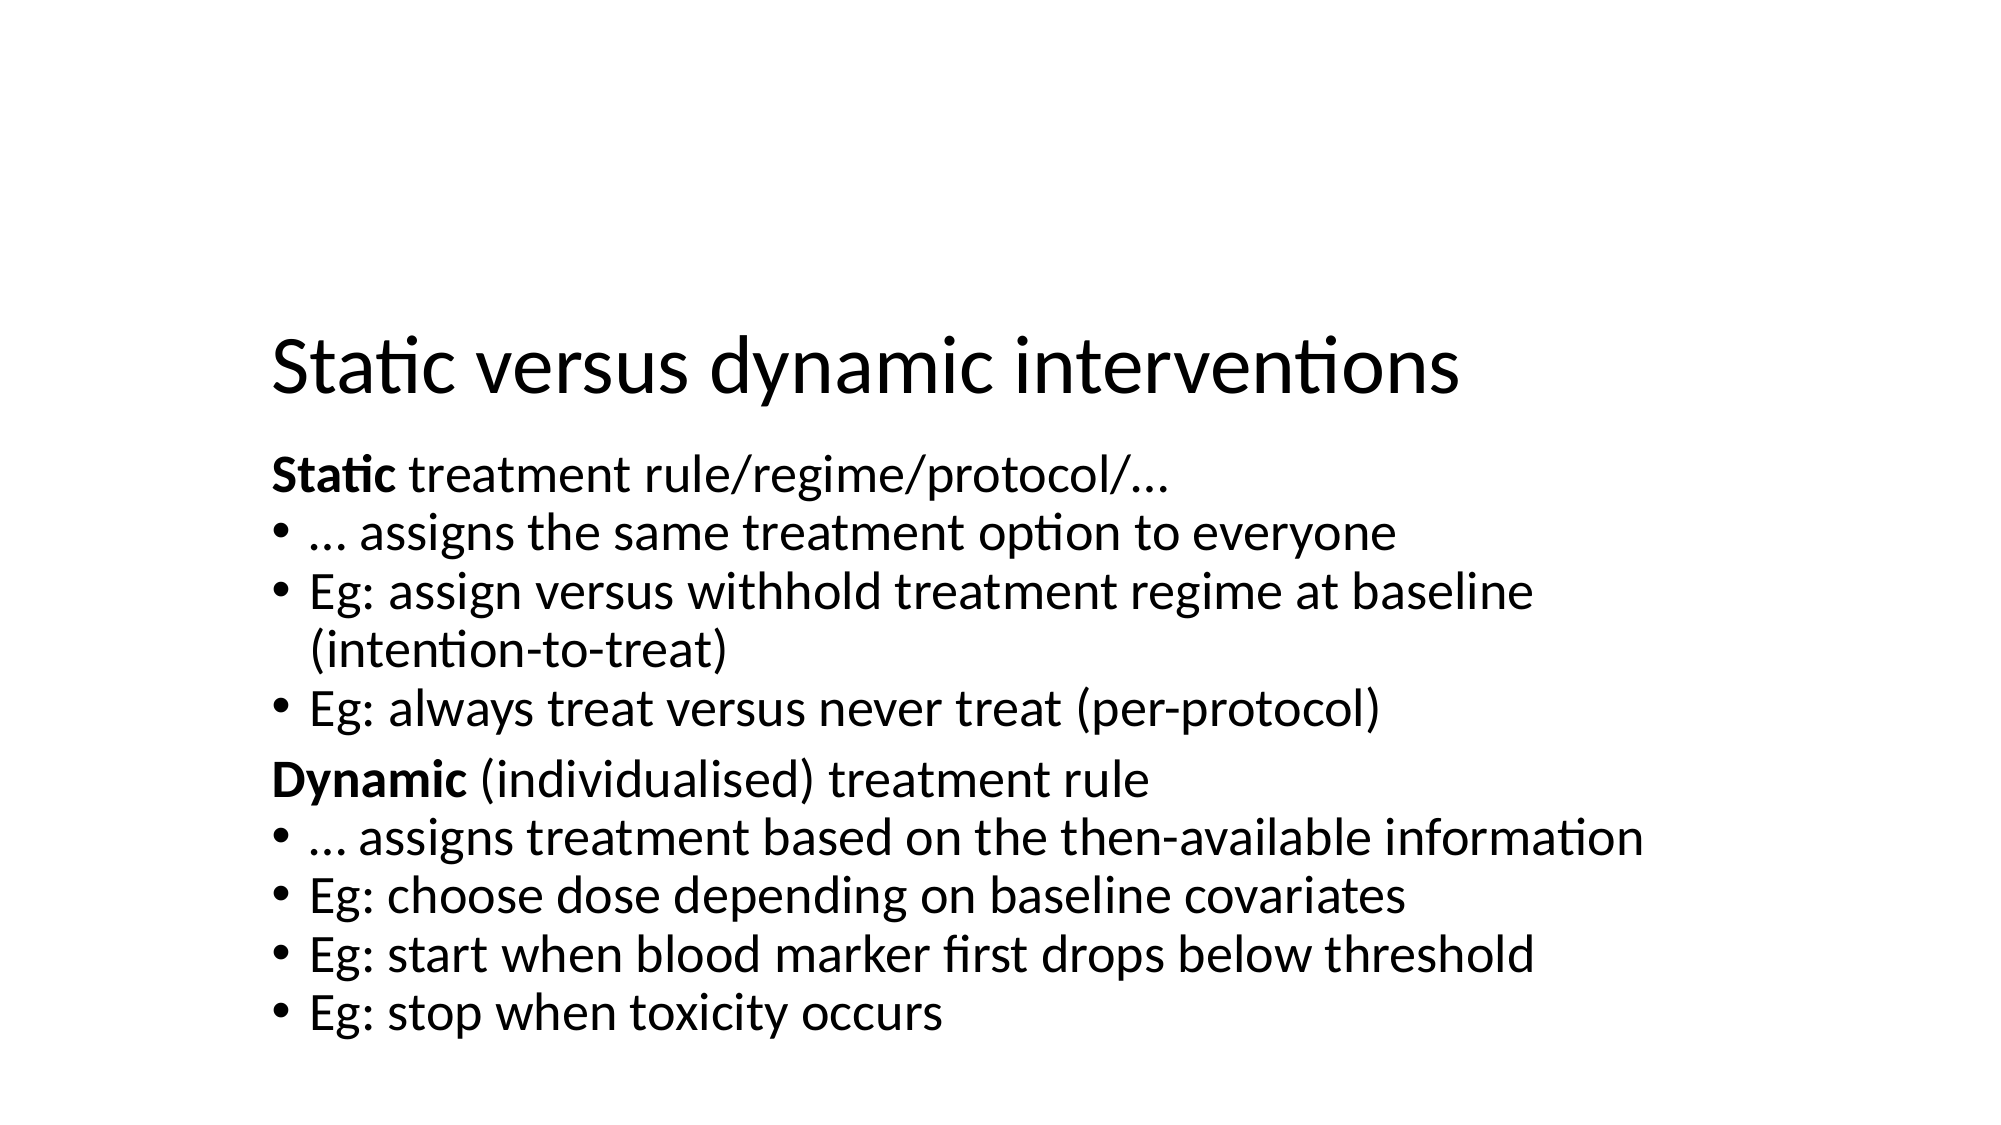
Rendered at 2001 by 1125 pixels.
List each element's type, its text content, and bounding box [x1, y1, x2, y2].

list Static versus dynamic interventions [256, 263, 1714, 420]
list Static treatment rule/regime/protocol/… … assigns the same treatment option to everyone Eg: assign versus withhold treatment regime at baseline (intention-to-treat) Eg: always treat versus never treat (per-protocol) Dynamic (individualised) treatment rule … assigns treatment based on the then-available information Eg: choose dose depending on baseline covariates Eg: start when blood marker first drops below threshold Eg: stop when toxicity occurs [256, 437, 1714, 1125]
